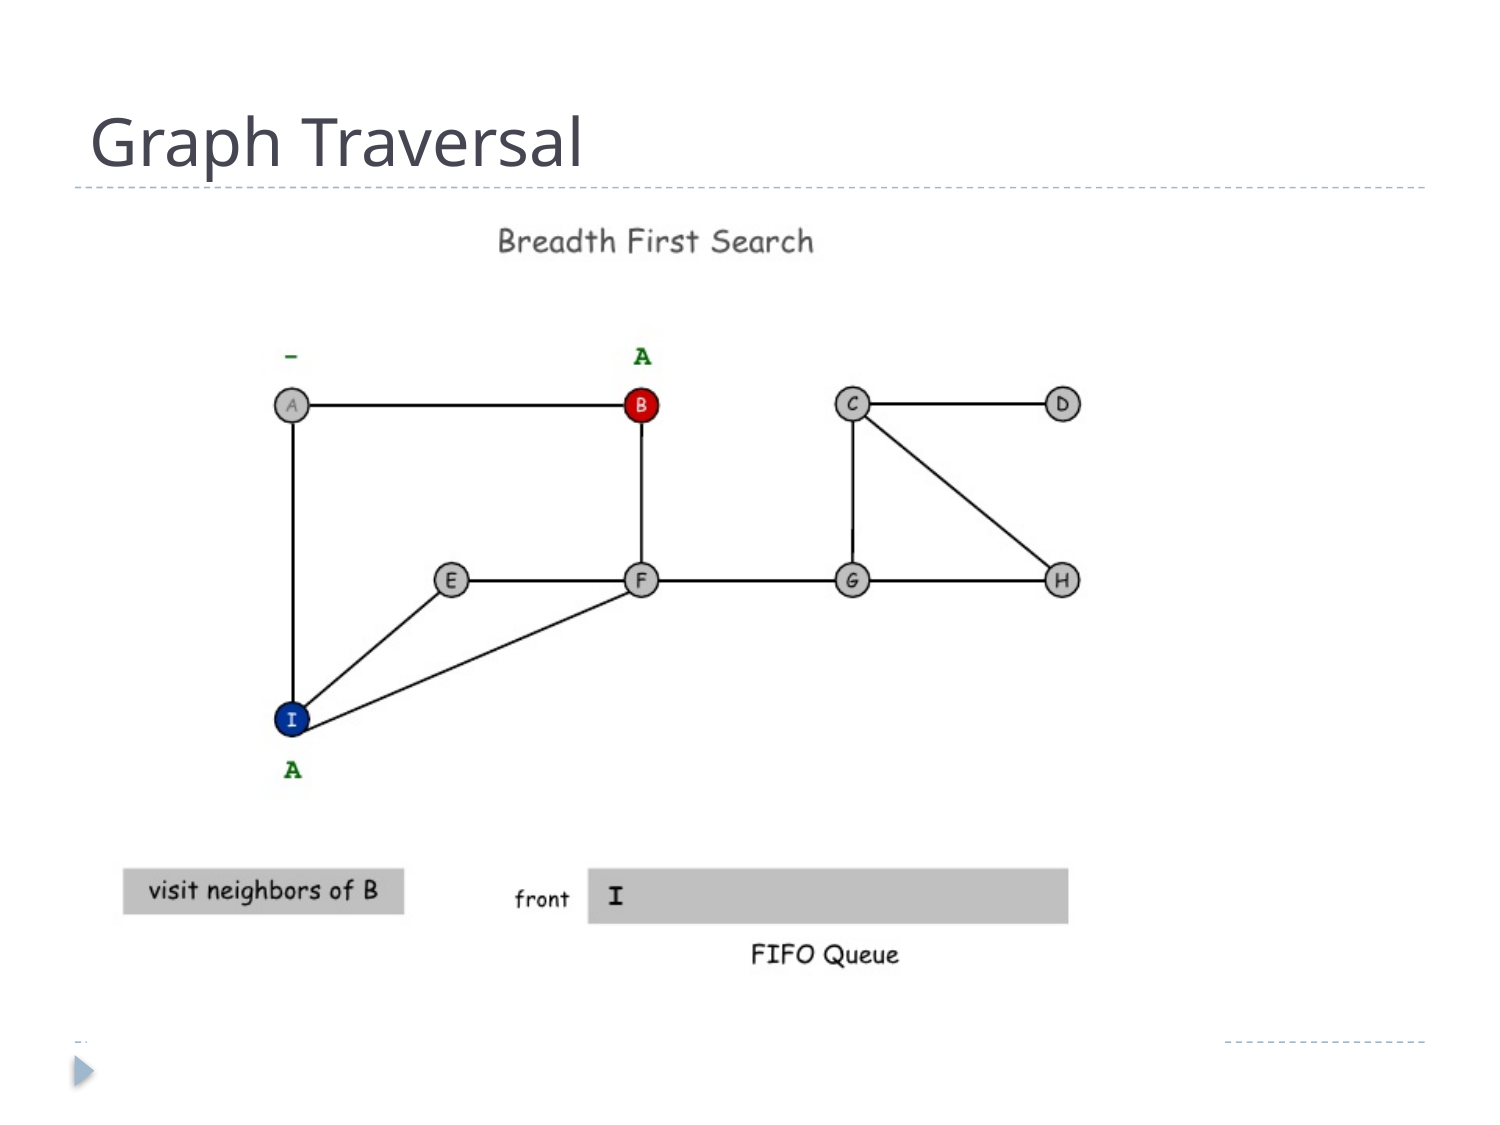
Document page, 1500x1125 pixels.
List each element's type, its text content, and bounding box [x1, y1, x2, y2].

title Graph Traversal [75, 24, 1425, 188]
picture [87, 199, 1226, 1054]
